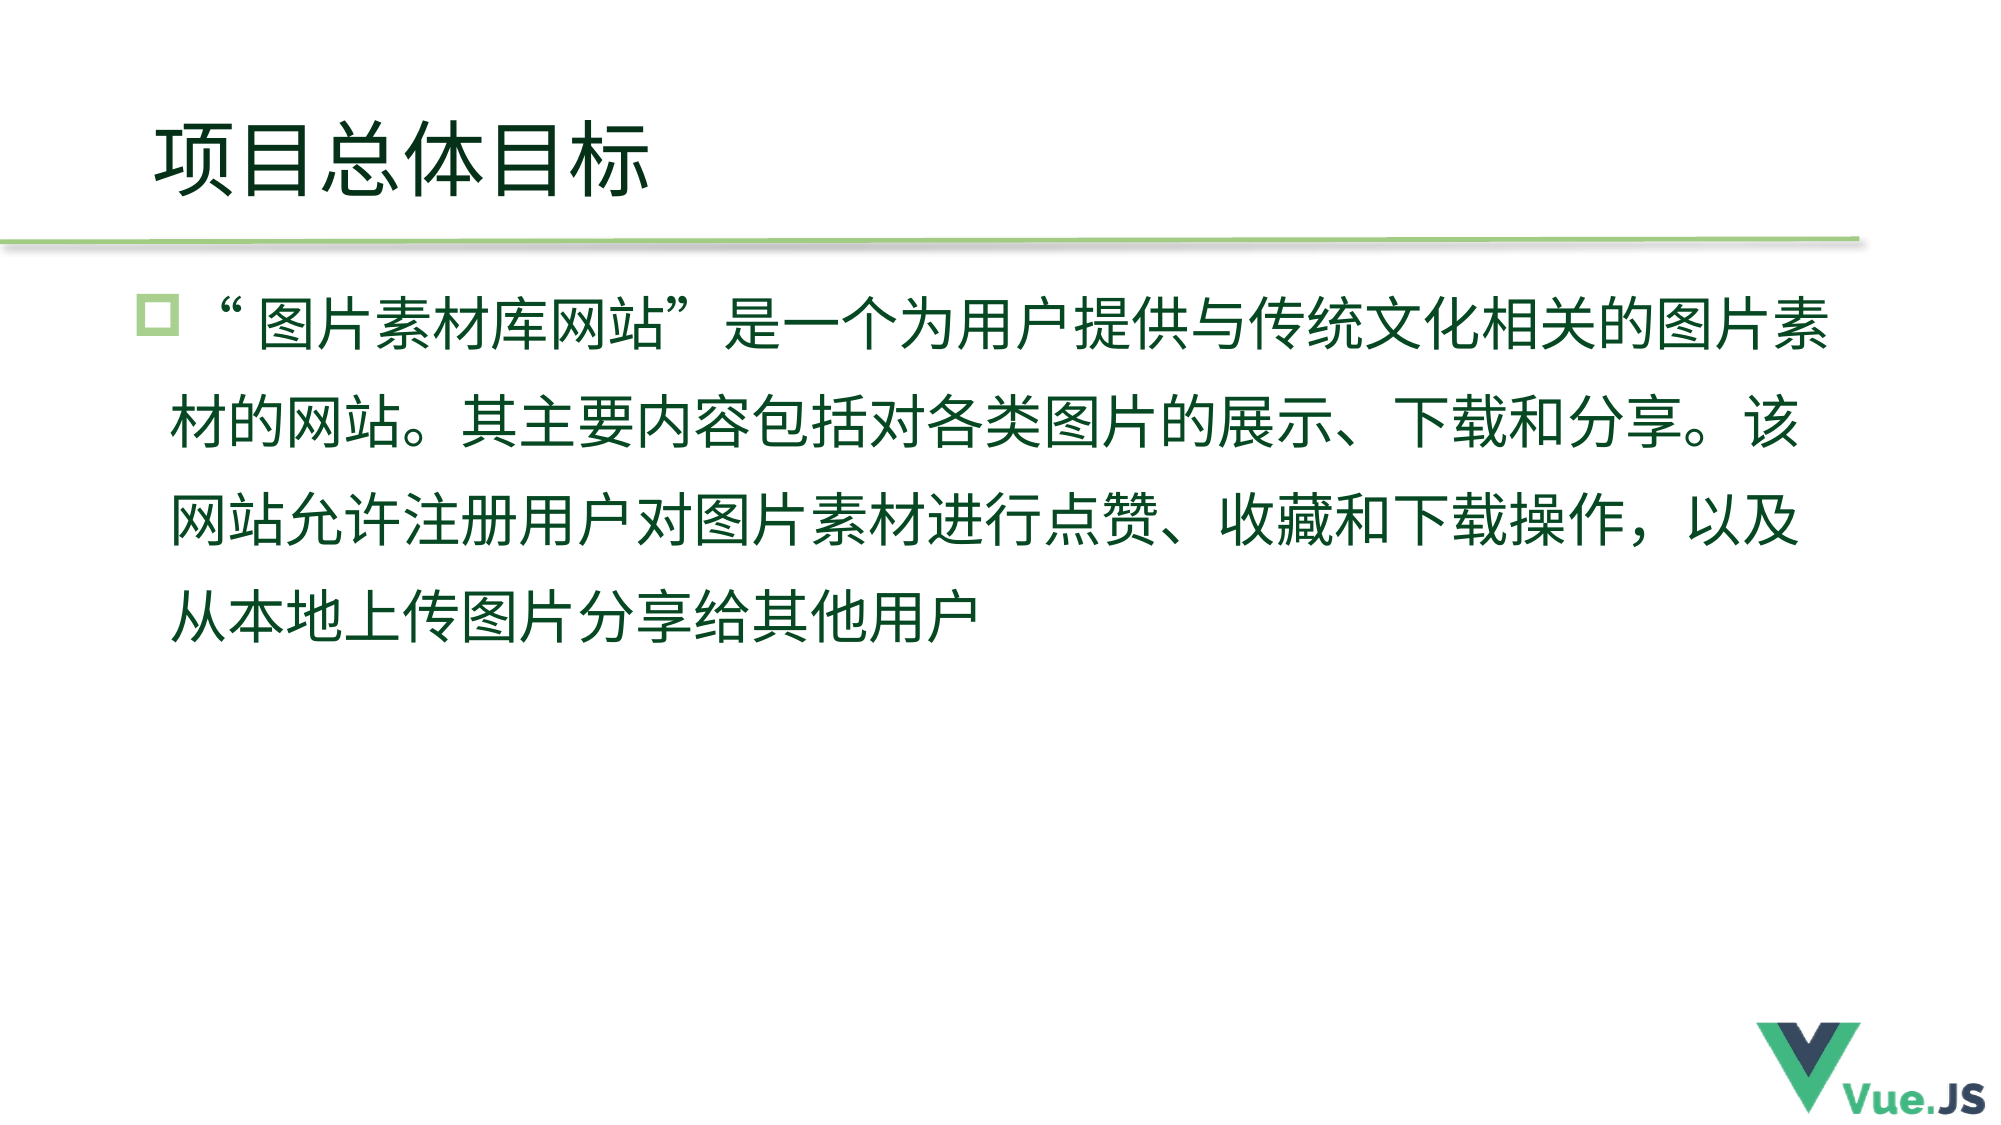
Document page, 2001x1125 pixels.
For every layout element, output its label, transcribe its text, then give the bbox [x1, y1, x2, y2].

list “图片素材库网站”是一个为用户提供与传统文化相关的图片素材的网站。其主要内容包括对各类图片的展示、下载和分享。该网站允许注册用户对图片素材进行点赞、收藏和下载操作，以及从本地上传图片分享给其他用户 [116, 251, 1865, 1056]
picture [1748, 1010, 2000, 1125]
title 项目总体目标 [137, 93, 1863, 234]
